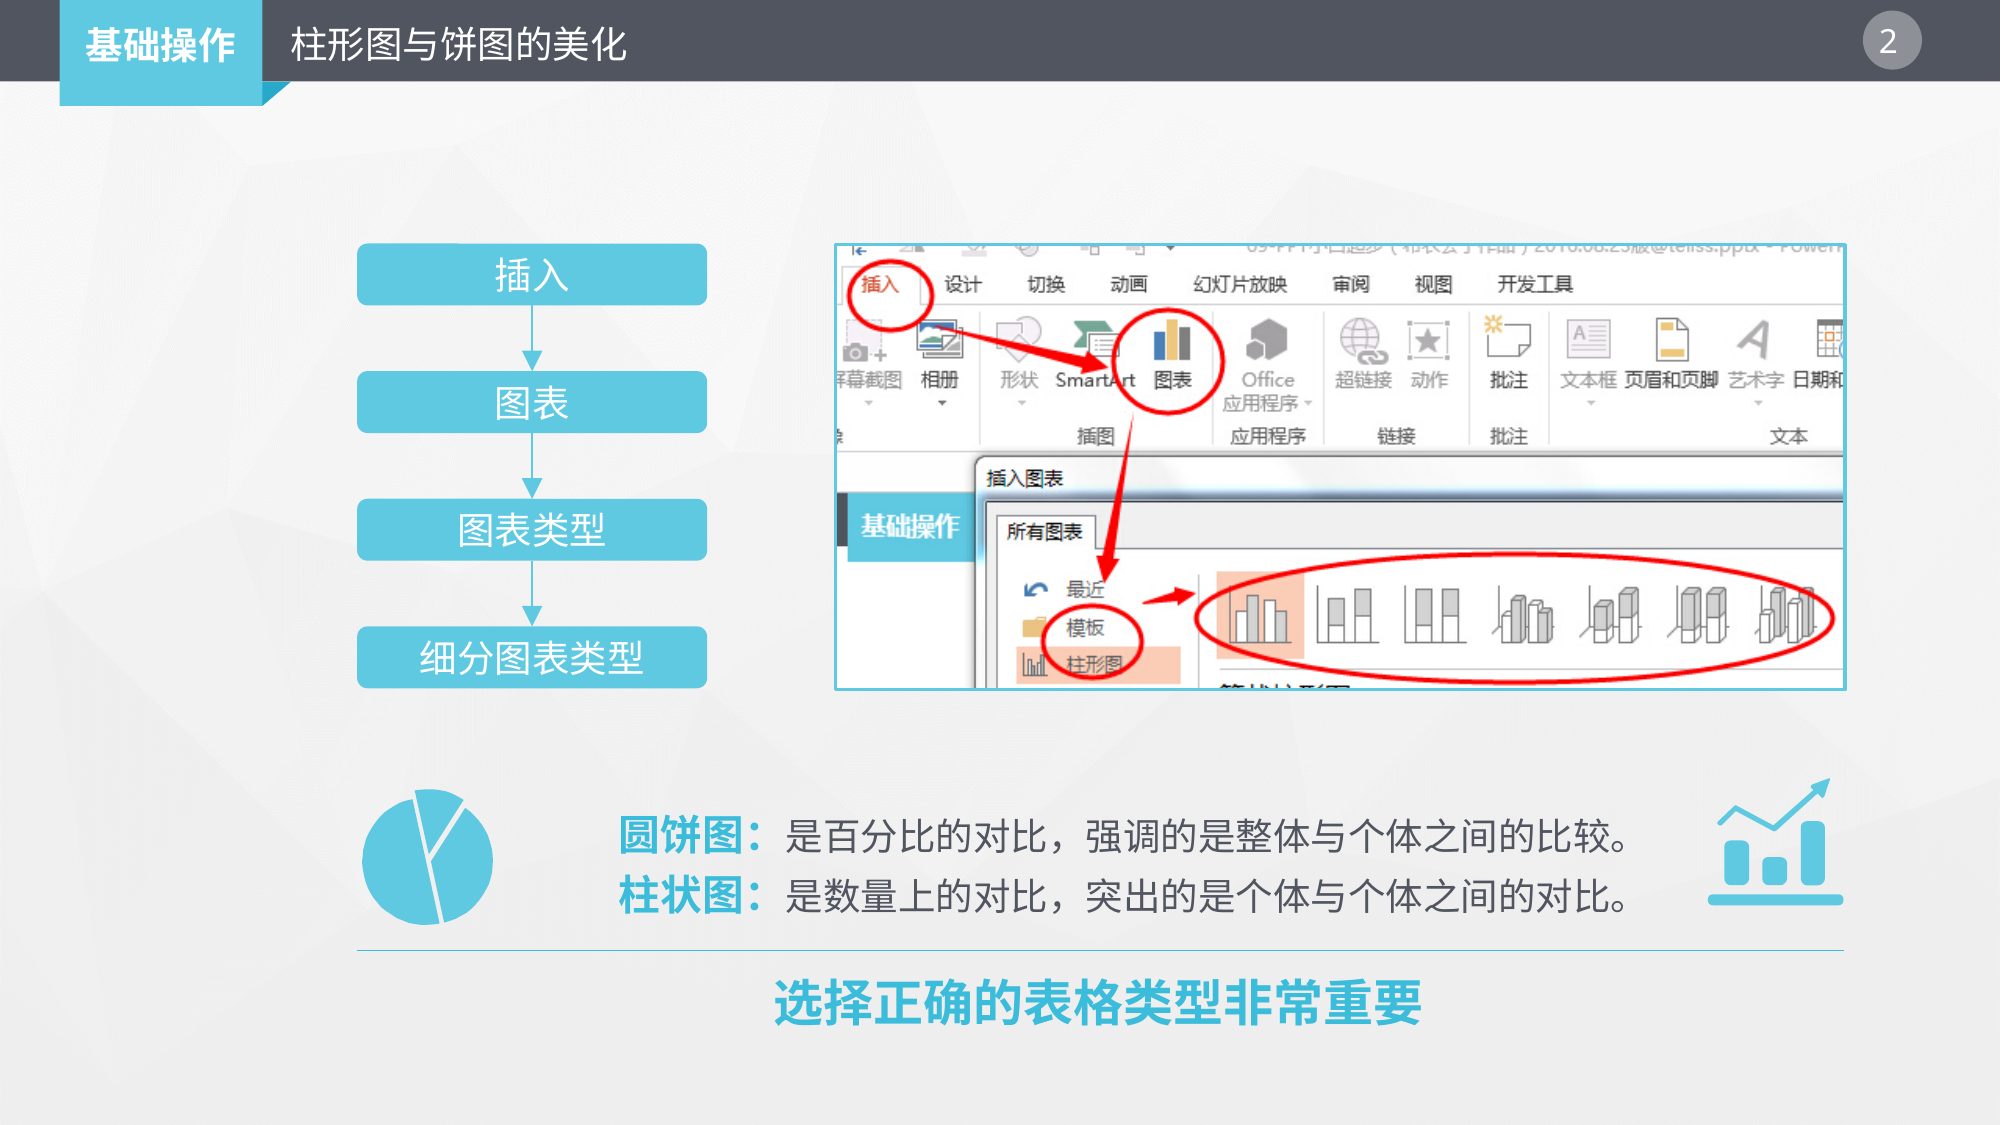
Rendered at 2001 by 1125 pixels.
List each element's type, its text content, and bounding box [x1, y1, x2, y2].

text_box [1707, 778, 1844, 906]
text_box 图表类型 [356, 497, 709, 562]
text_box 选择正确的表格类型非常重要 [275, 964, 1922, 1040]
text_box 细分图表类型 [356, 625, 709, 690]
text_box 图表 [356, 370, 709, 435]
text_box 圆饼图：是百分比的对比，强调的是整体与个体之间的比较。 柱状图：是数量上的对比，突出的是个体与个体之间的对比。 [604, 791, 1664, 927]
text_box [361, 789, 493, 925]
picture [837, 246, 1844, 689]
text_box 插入 [356, 242, 709, 307]
